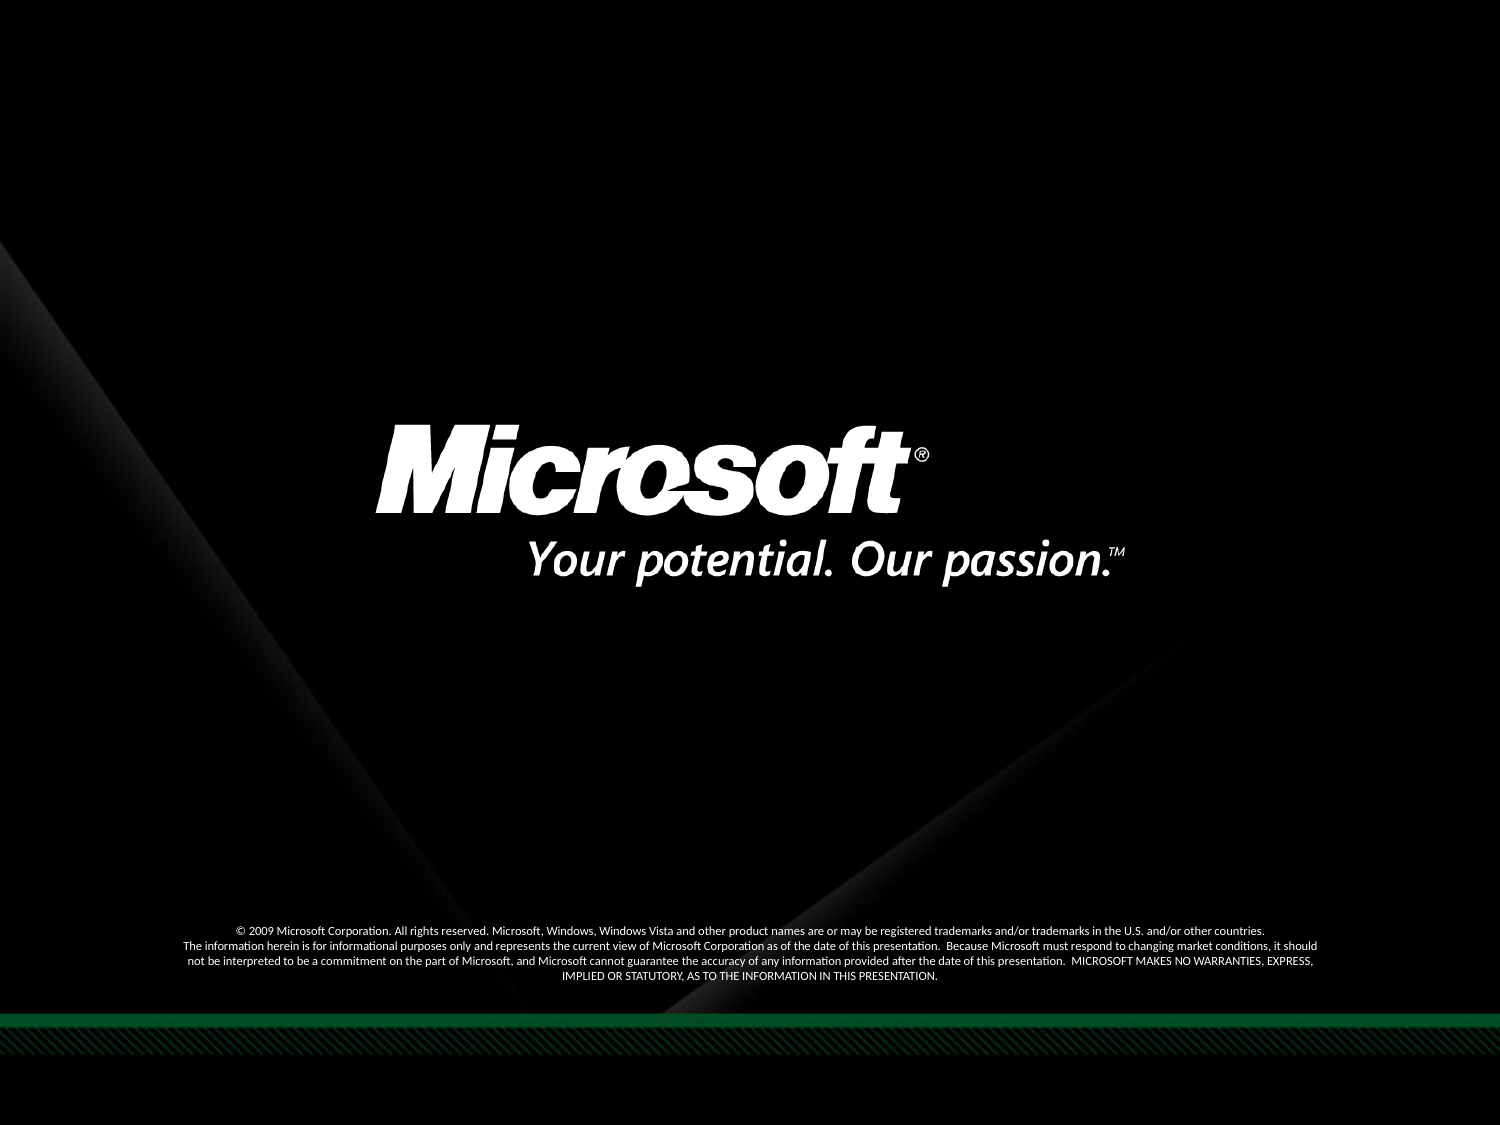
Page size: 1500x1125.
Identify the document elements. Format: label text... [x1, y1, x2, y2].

picture [0, 0, 1500, 1125]
text_box © 2009 Microsoft Corporation. All rights reserved. Microsoft, Windows, Windows Vista and other product names are or may be registered trademarks and/or trademarks in the U.S. and/or other countries. The information herein is for informational purposes only and represents the current view of Microsoft Corporation as of the date of this presentation. Because Microsoft must respond to changing market conditions, it should not be interpreted to be a commitment on the part of Microsoft, and Microsoft cannot guarantee the accuracy of any information provided after the date of this presentation. MICROSOFT MAKES NO WARRANTIES, EXPRESS, IMPLIED OR STATUTORY, AS TO THE INFORMATION IN THIS PRESENTATION. [158, 915, 1342, 991]
